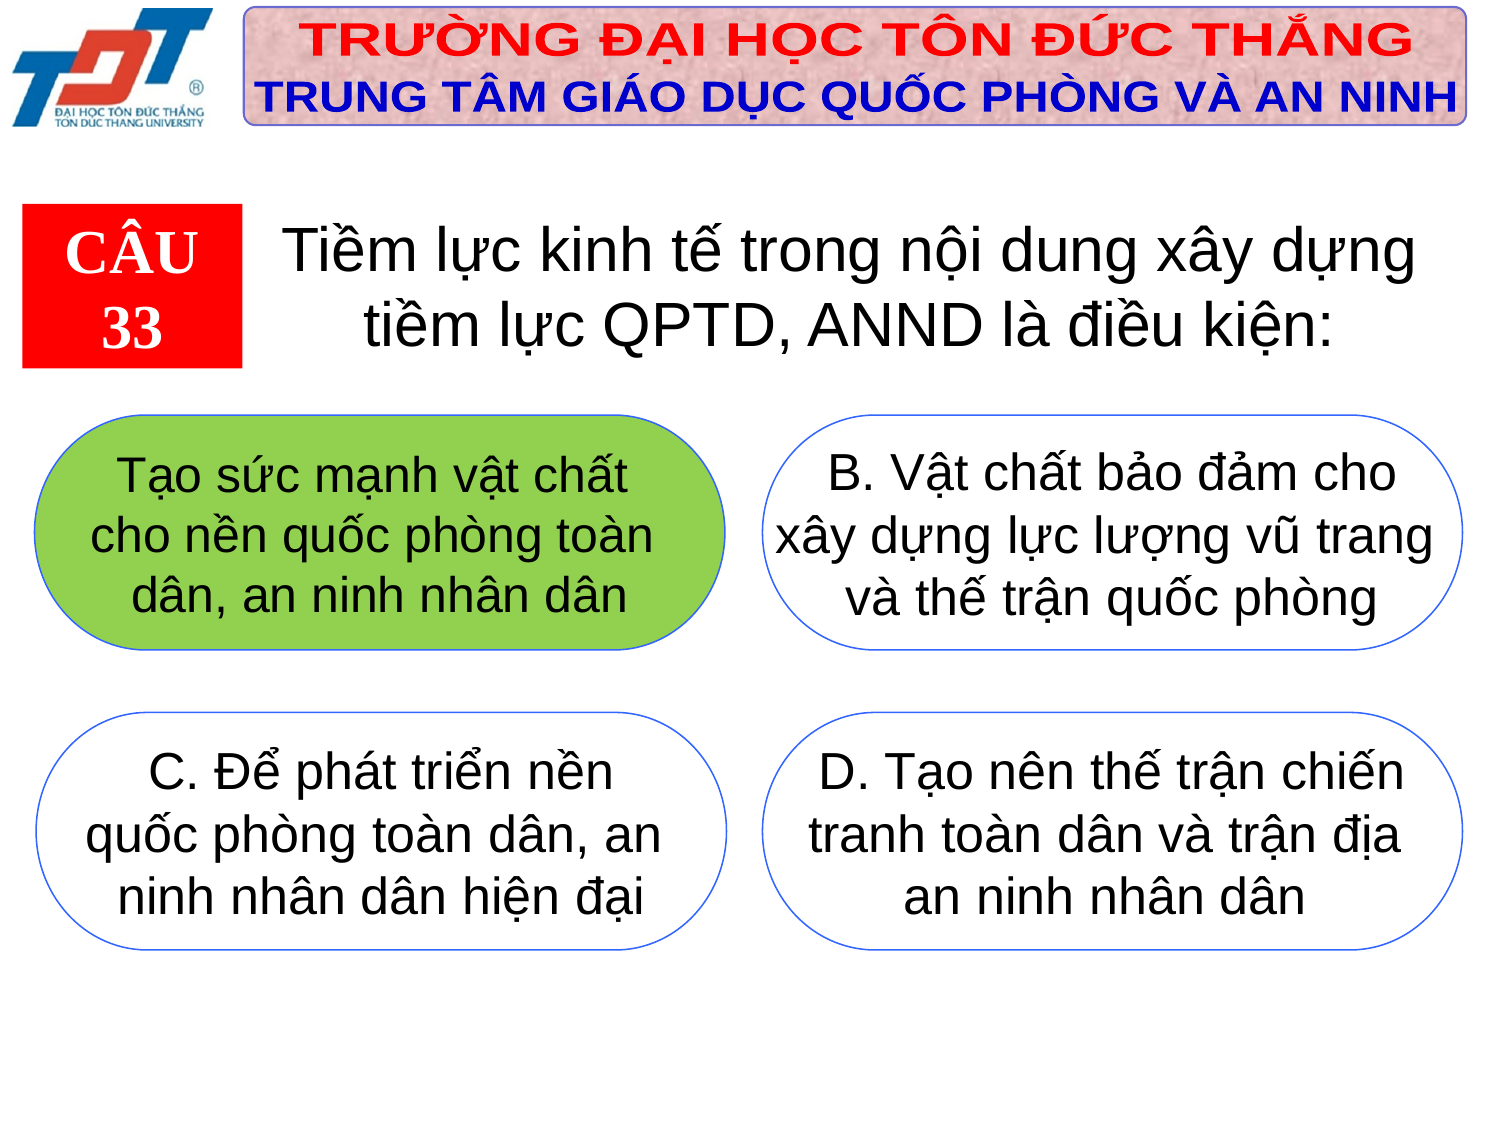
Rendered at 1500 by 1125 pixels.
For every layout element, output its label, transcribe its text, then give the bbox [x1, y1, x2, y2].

text_box B. Vật chất bảo đảm cho xây dựng lực lượng vũ trang và thế trận quốc phòng [762, 415, 1463, 650]
text_box Tiềm lực kinh tế trong nội dung xây dựng tiềm lực QPTD, ANND là điều kiện: [243, 201, 1457, 366]
picture [245, 9, 1465, 124]
text_box Tạo sức mạnh vật chất cho nền quốc phòng toàn dân, an ninh nhân dân [34, 415, 725, 650]
text_box C. Để phát triển nền quốc phòng toàn dân, an ninh nhân dân hiện đại [36, 712, 727, 950]
picture [12, 8, 213, 127]
text_box CÂU 33 [22, 203, 243, 369]
text_box D. Tạo nên thế trận chiến tranh toàn dân và trận địa an ninh nhân dân [762, 712, 1463, 950]
